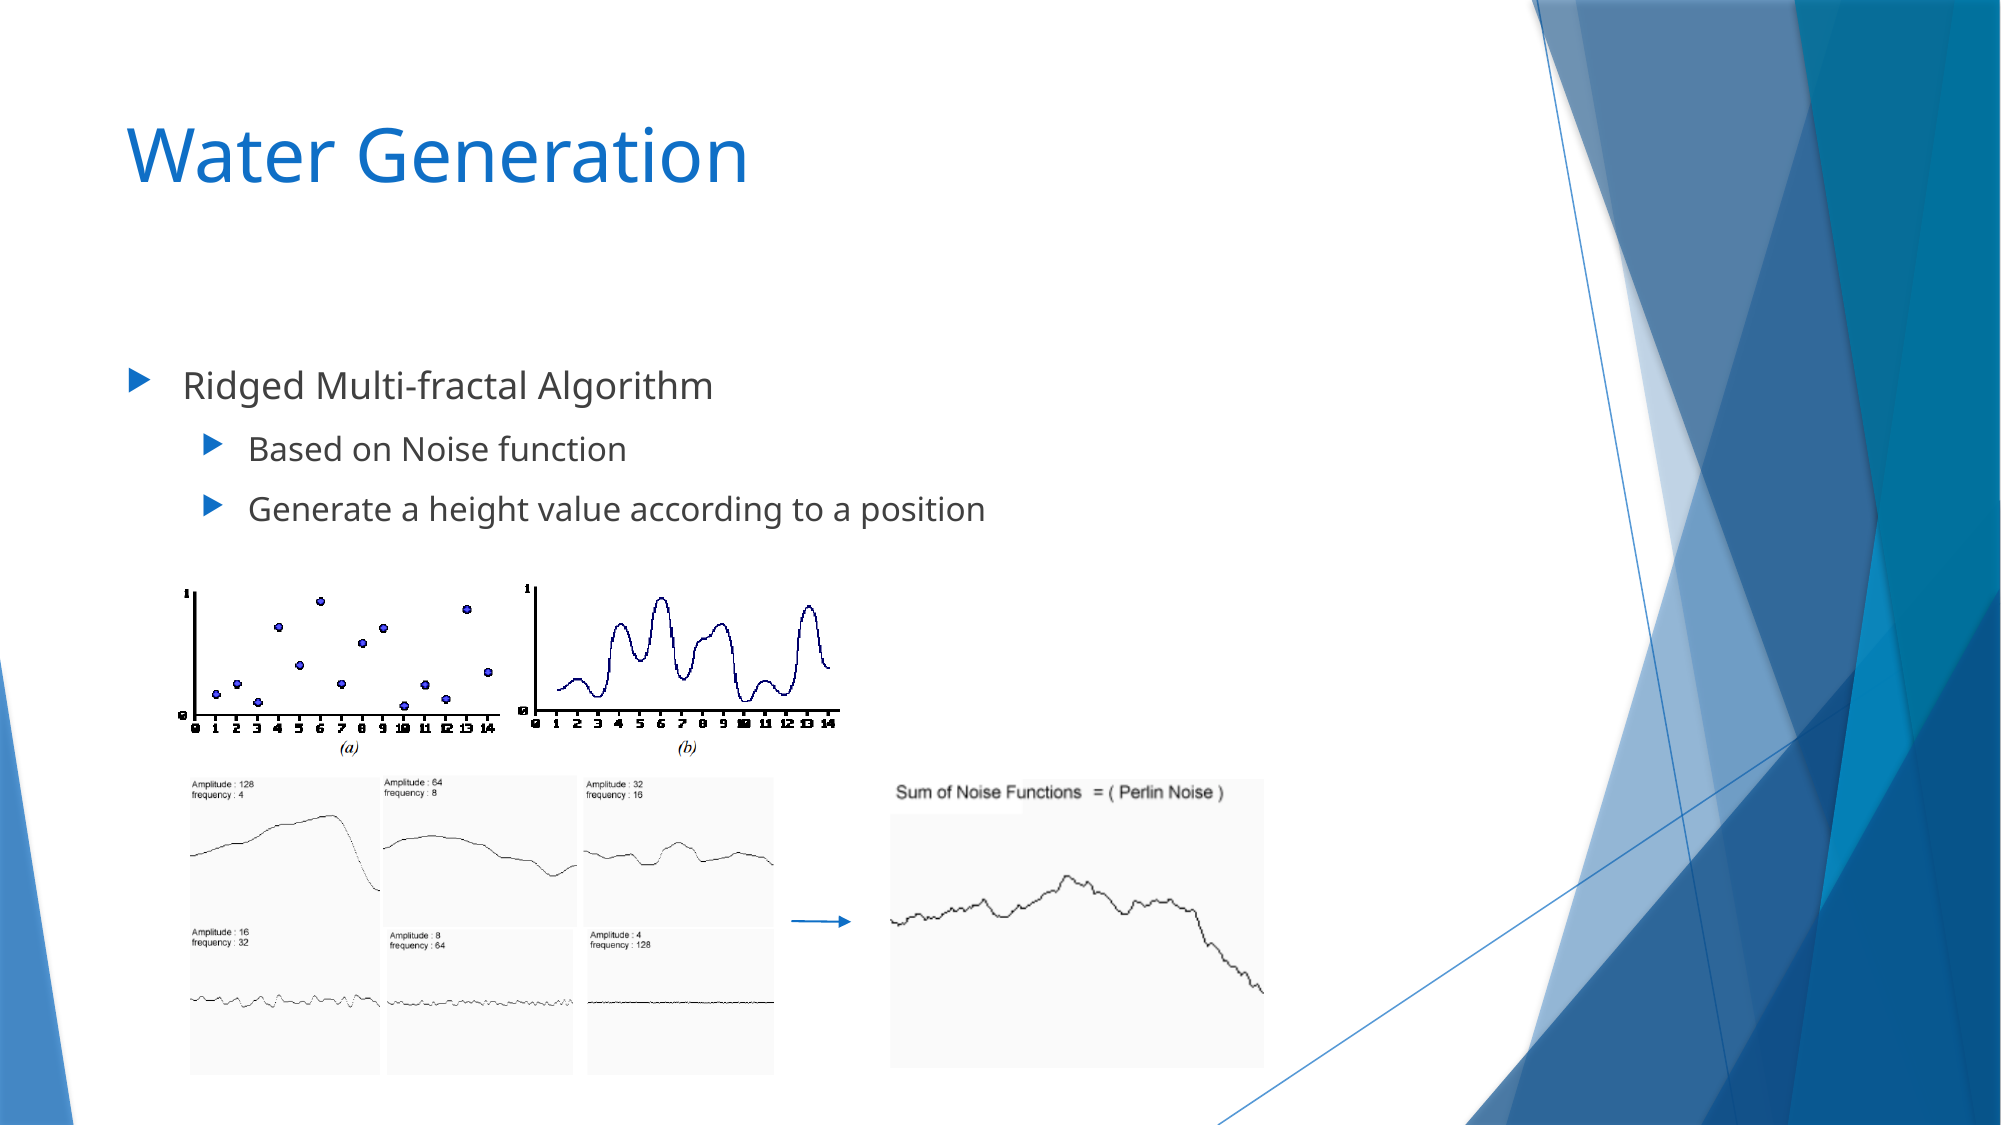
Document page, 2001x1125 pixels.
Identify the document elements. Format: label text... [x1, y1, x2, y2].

picture [142, 556, 898, 1075]
picture [867, 774, 1277, 1069]
list Ridged Multi-fractal Algorithm Based on Noise function Generate a height value according to a position [111, 354, 1522, 992]
title Water Generation [111, 99, 1522, 317]
